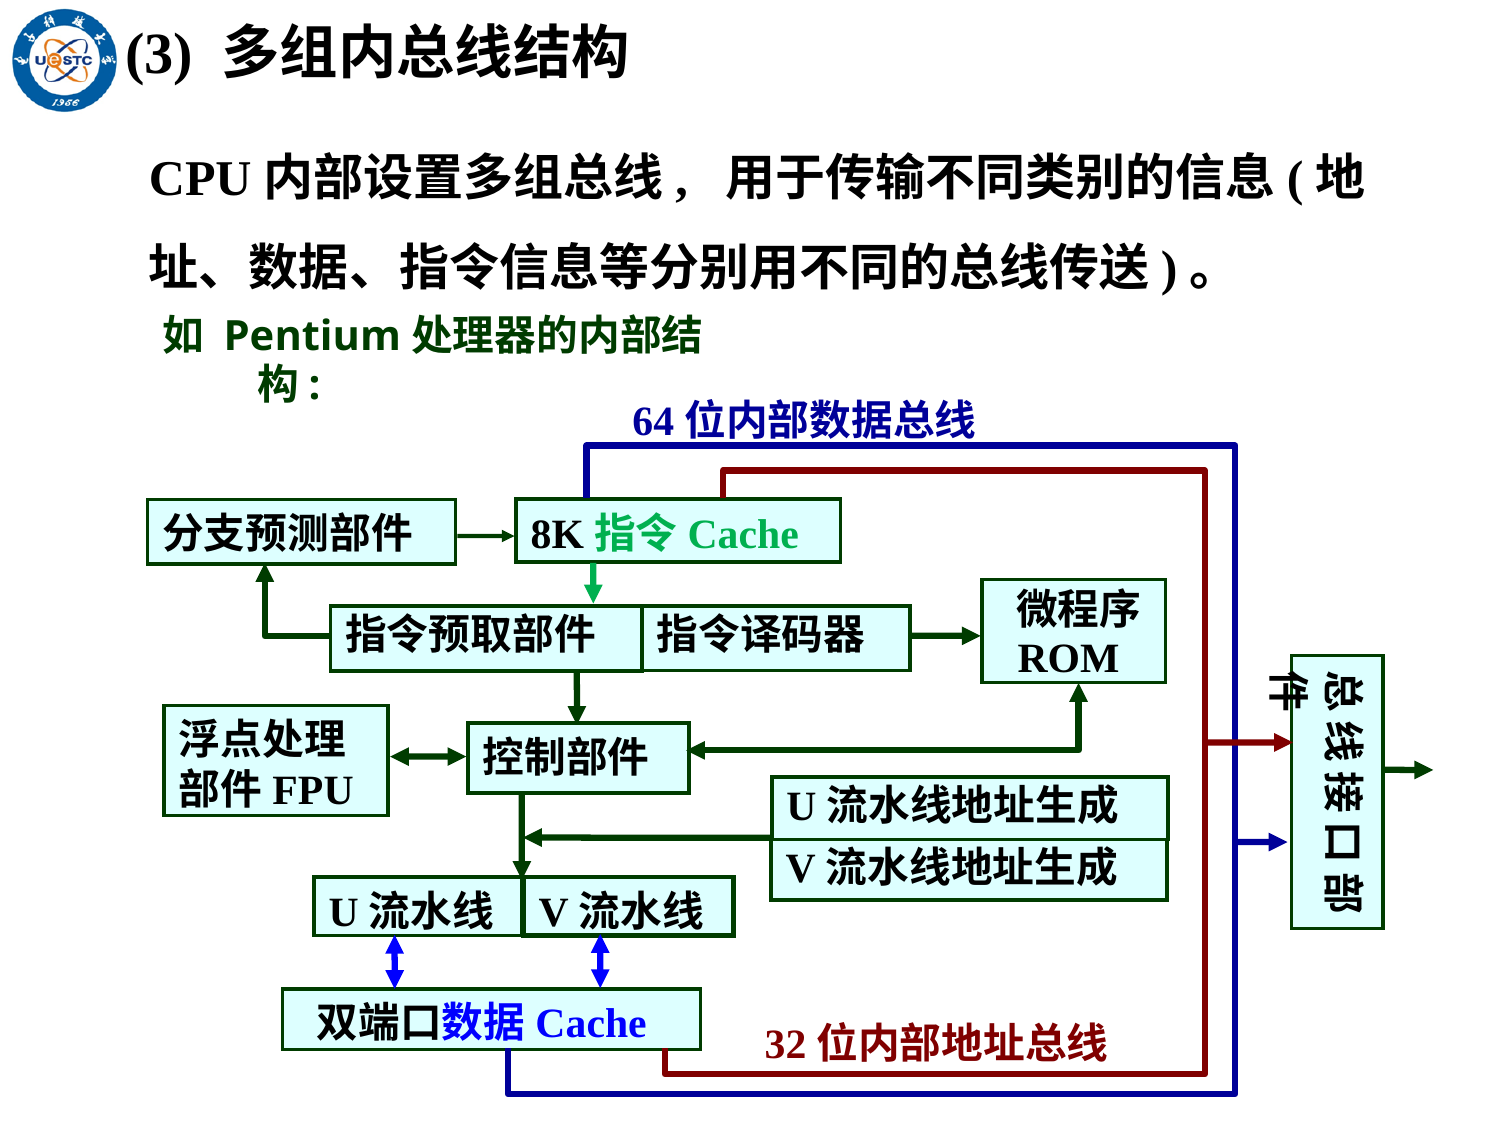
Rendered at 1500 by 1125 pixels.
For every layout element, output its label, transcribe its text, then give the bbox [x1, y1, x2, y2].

picture [5, 7, 124, 114]
text_box (3) 多组内总线结构 [110, 7, 801, 93]
text_box 如 Pentium处理器的内部结构: [147, 301, 755, 386]
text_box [147, 386, 1434, 1095]
text_box CPU内部设置多组总线, 用于传输不同类别的信息(地址、数据、指令信息等分别用不同的总线传送)。 [134, 108, 1468, 303]
